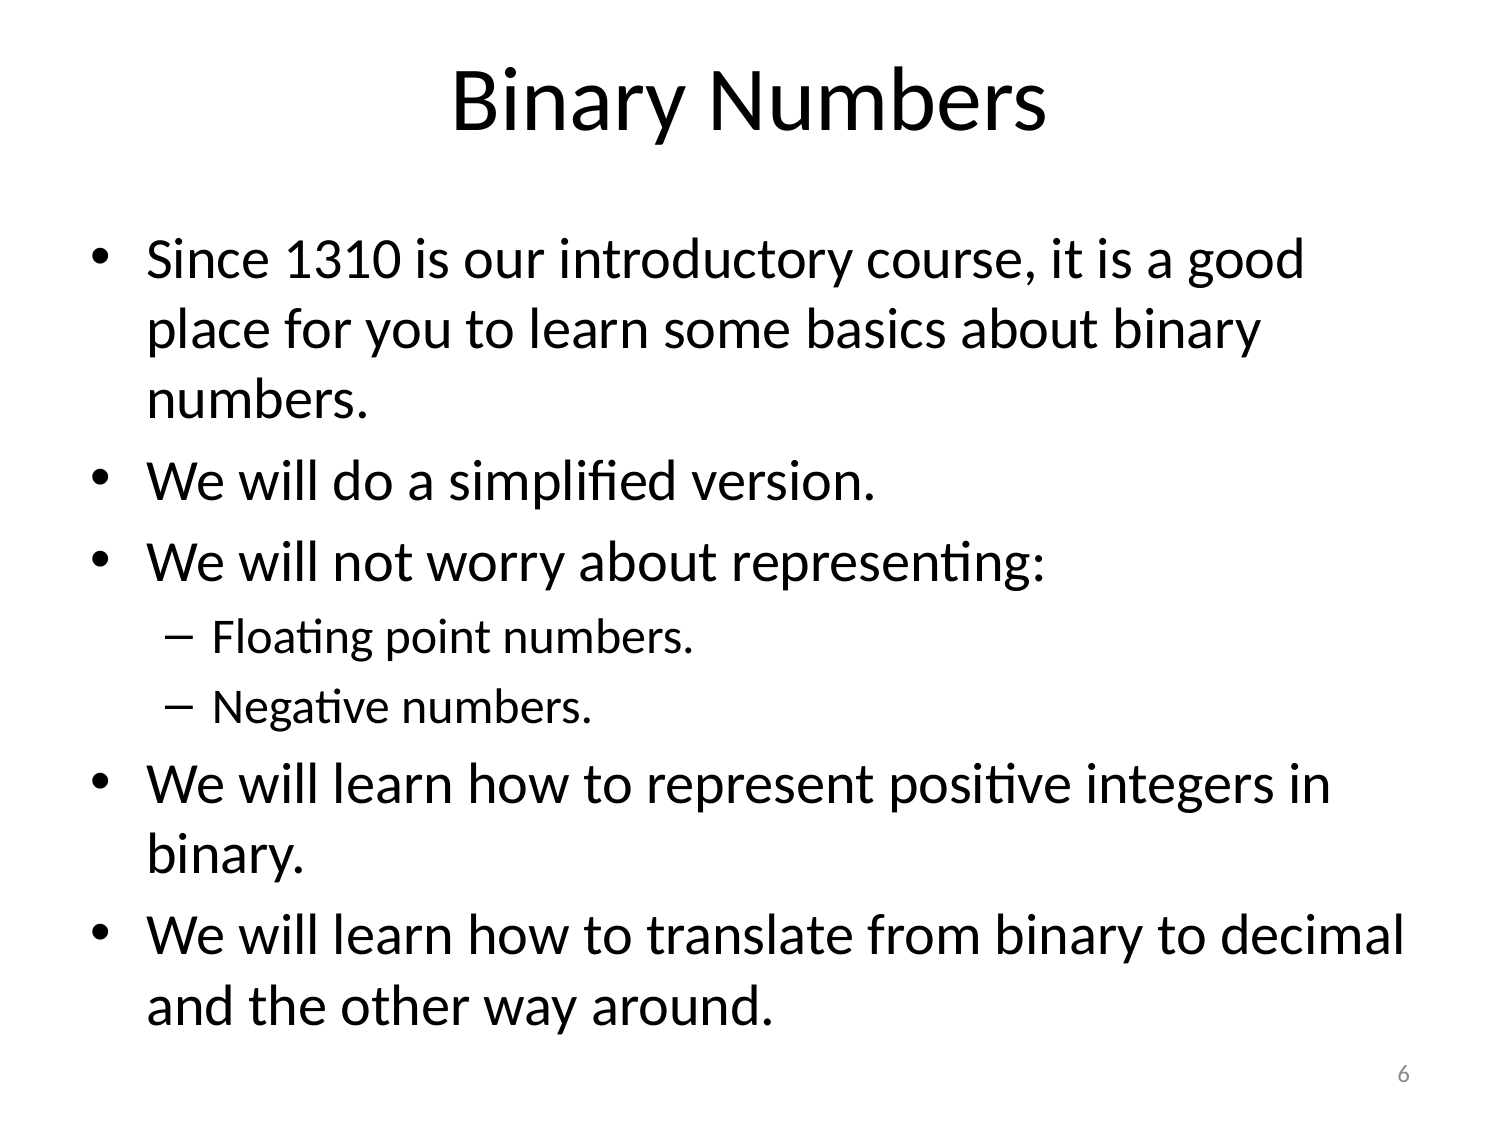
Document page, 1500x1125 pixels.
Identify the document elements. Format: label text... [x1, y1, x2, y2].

slide_number 6 [1074, 1042, 1425, 1103]
title Binary Numbers [75, 12, 1425, 175]
list Since 1310 is our introductory course, it is a good place for you to learn some basics about binary numbers. We will do a simplified version. We will not worry about representing: Floating point numbers. Negative numbers. We will learn how to represent positive integers in binary. We will learn how to translate from binary to decimal and the other way around. [75, 212, 1425, 1005]
